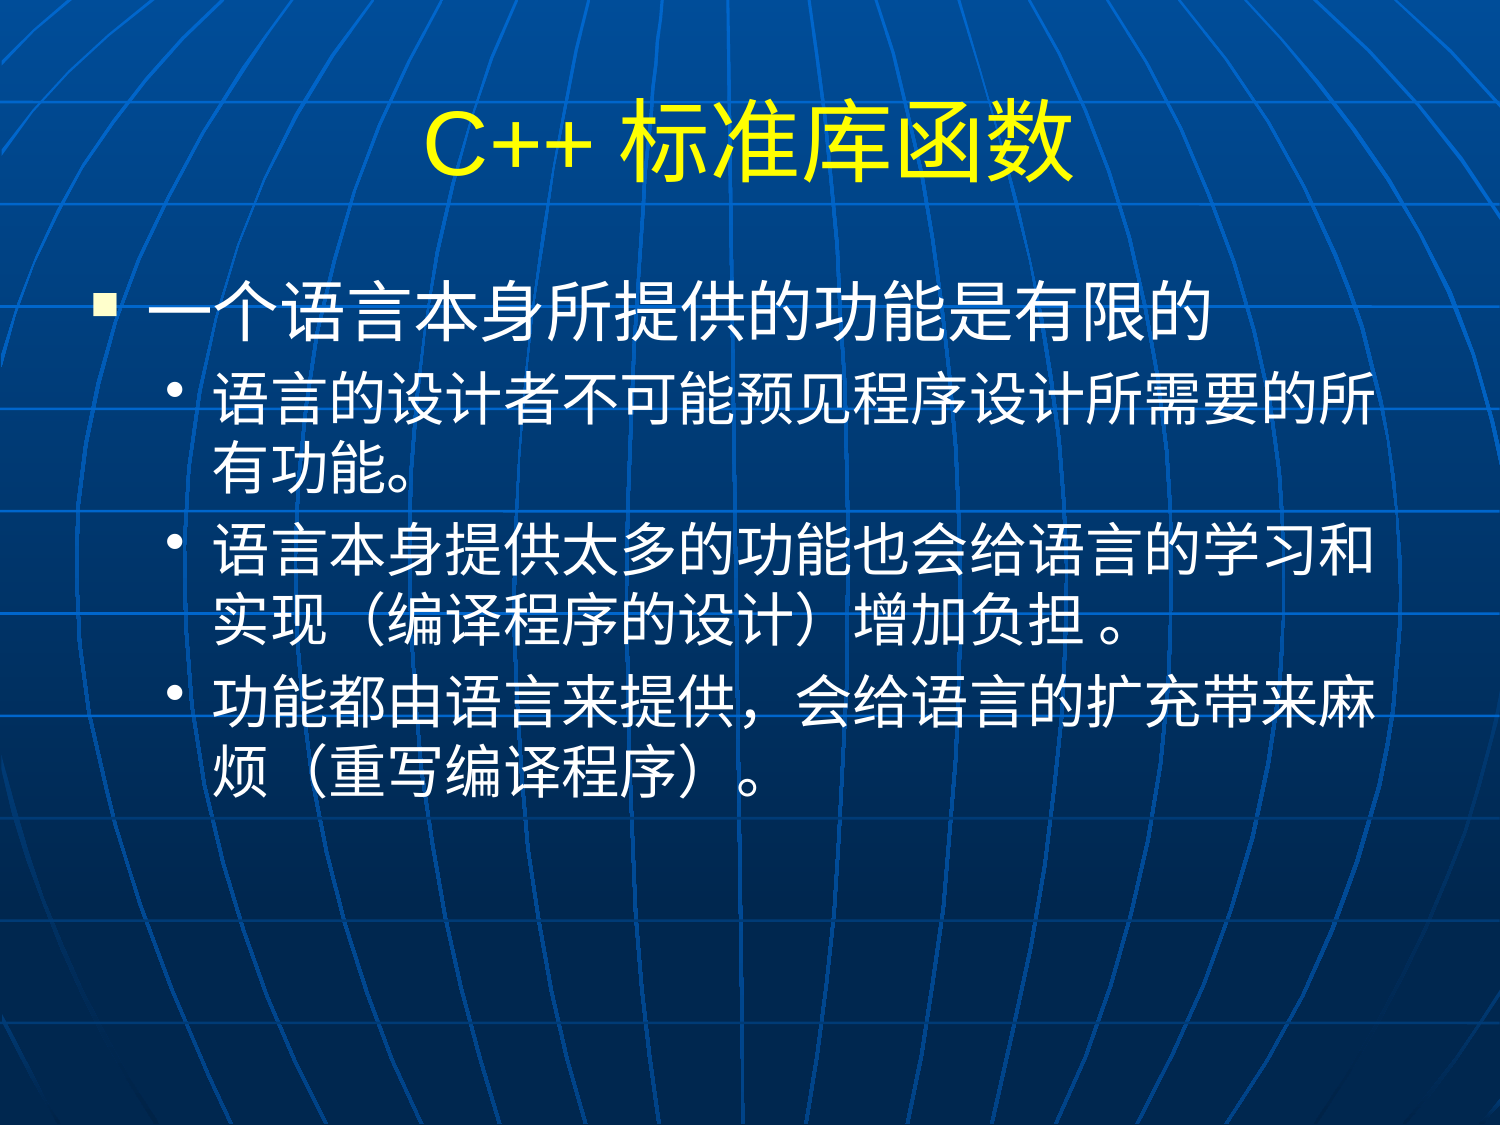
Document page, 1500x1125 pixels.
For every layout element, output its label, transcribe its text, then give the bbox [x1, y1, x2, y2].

list 一个语言本身所提供的功能是有限的 语言的设计者不可能预见程序设计所需要的所有功能。 语言本身提供太多的功能也会给语言的学习和实现（编译程序的设计）增加负担 。 功能都由语言来提供，会给语言的扩充带来麻烦（重写编译程序）。 [75, 262, 1425, 1006]
title C++标准库函数 [75, 45, 1425, 233]
